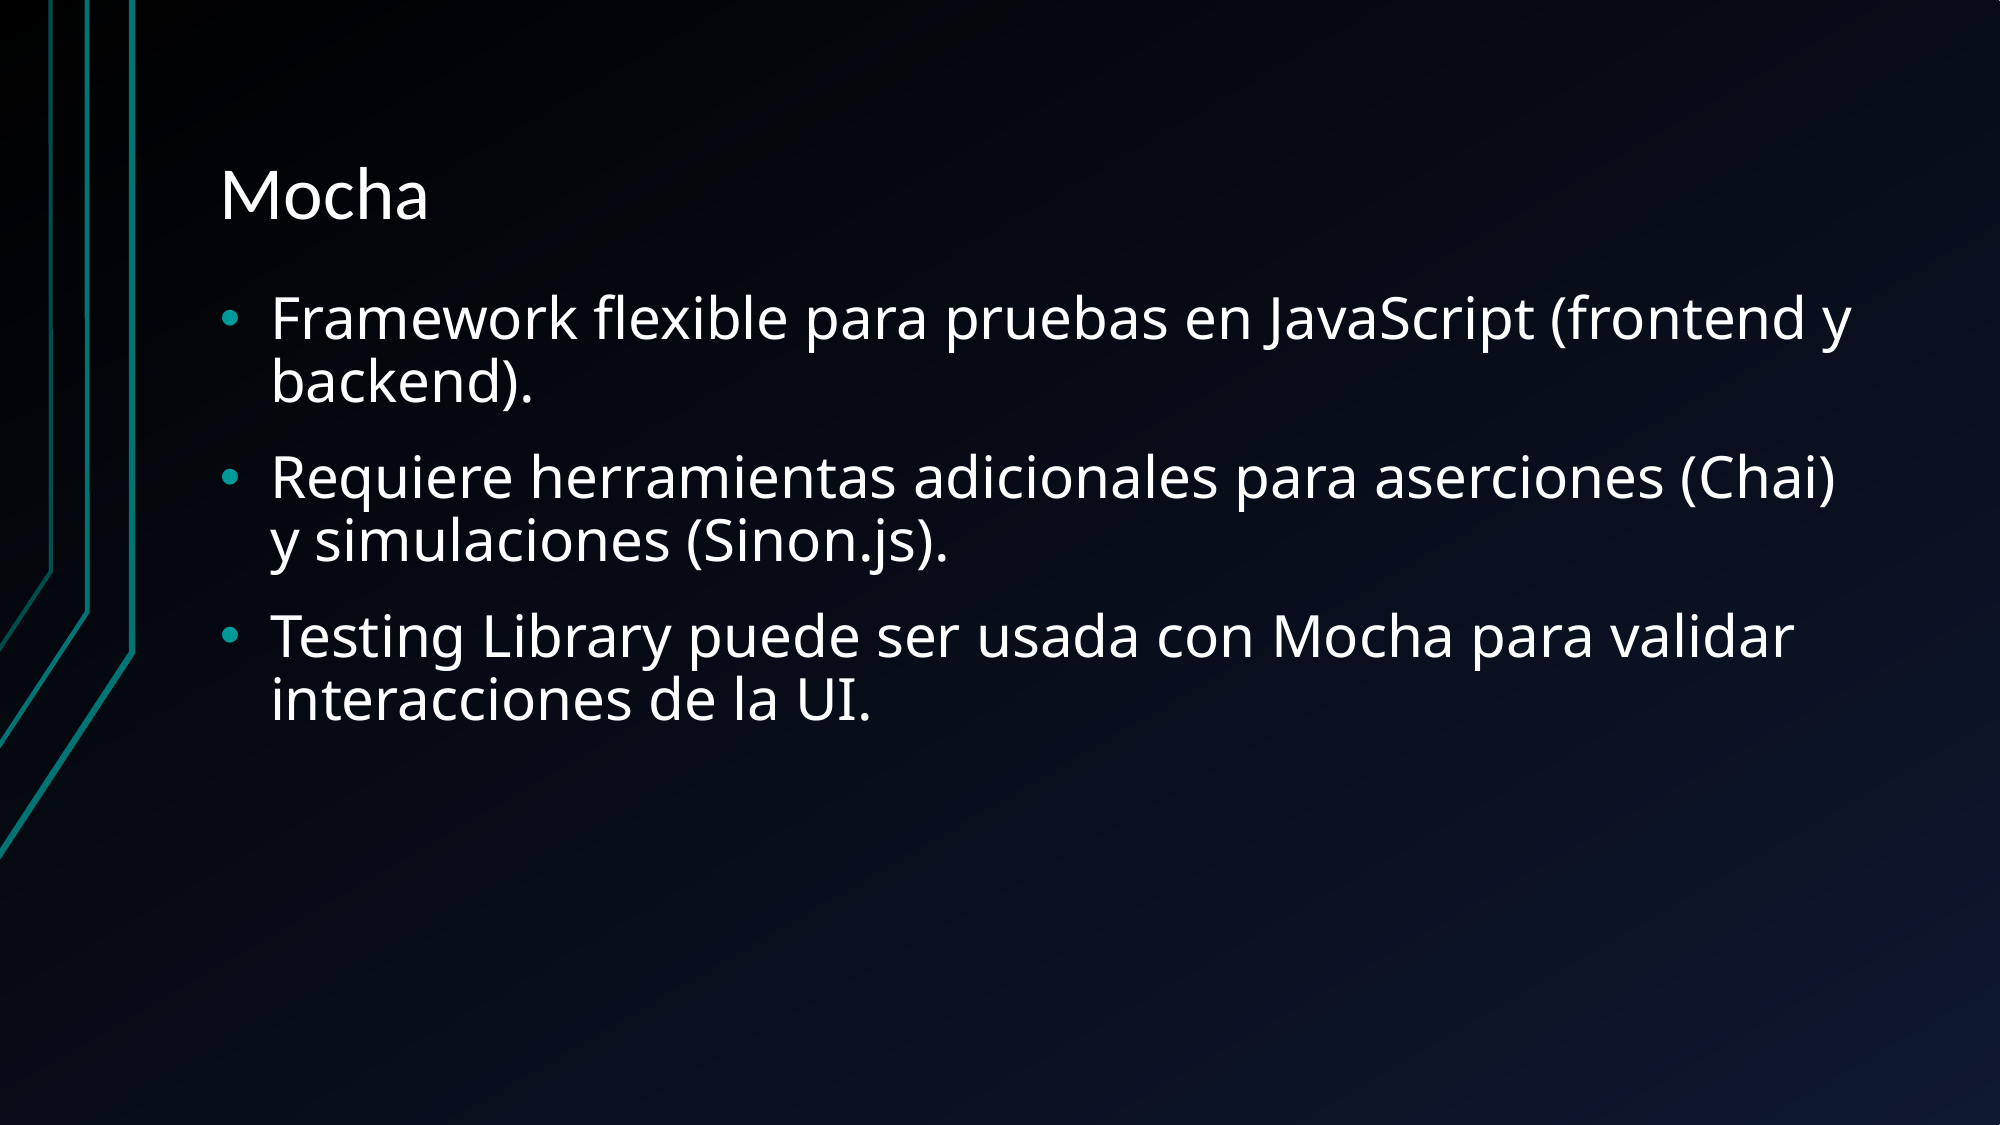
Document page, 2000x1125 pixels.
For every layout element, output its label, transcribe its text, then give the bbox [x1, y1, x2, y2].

list Framework flexible para pruebas en JavaScript (frontend y backend). Requiere herramientas adicionales para aserciones (Chai) y simulaciones (Sinon.js). Testing Library puede ser usada con Mocha para validar interacciones de la UI. [199, 279, 1900, 1012]
title Mocha [199, 45, 1900, 246]
